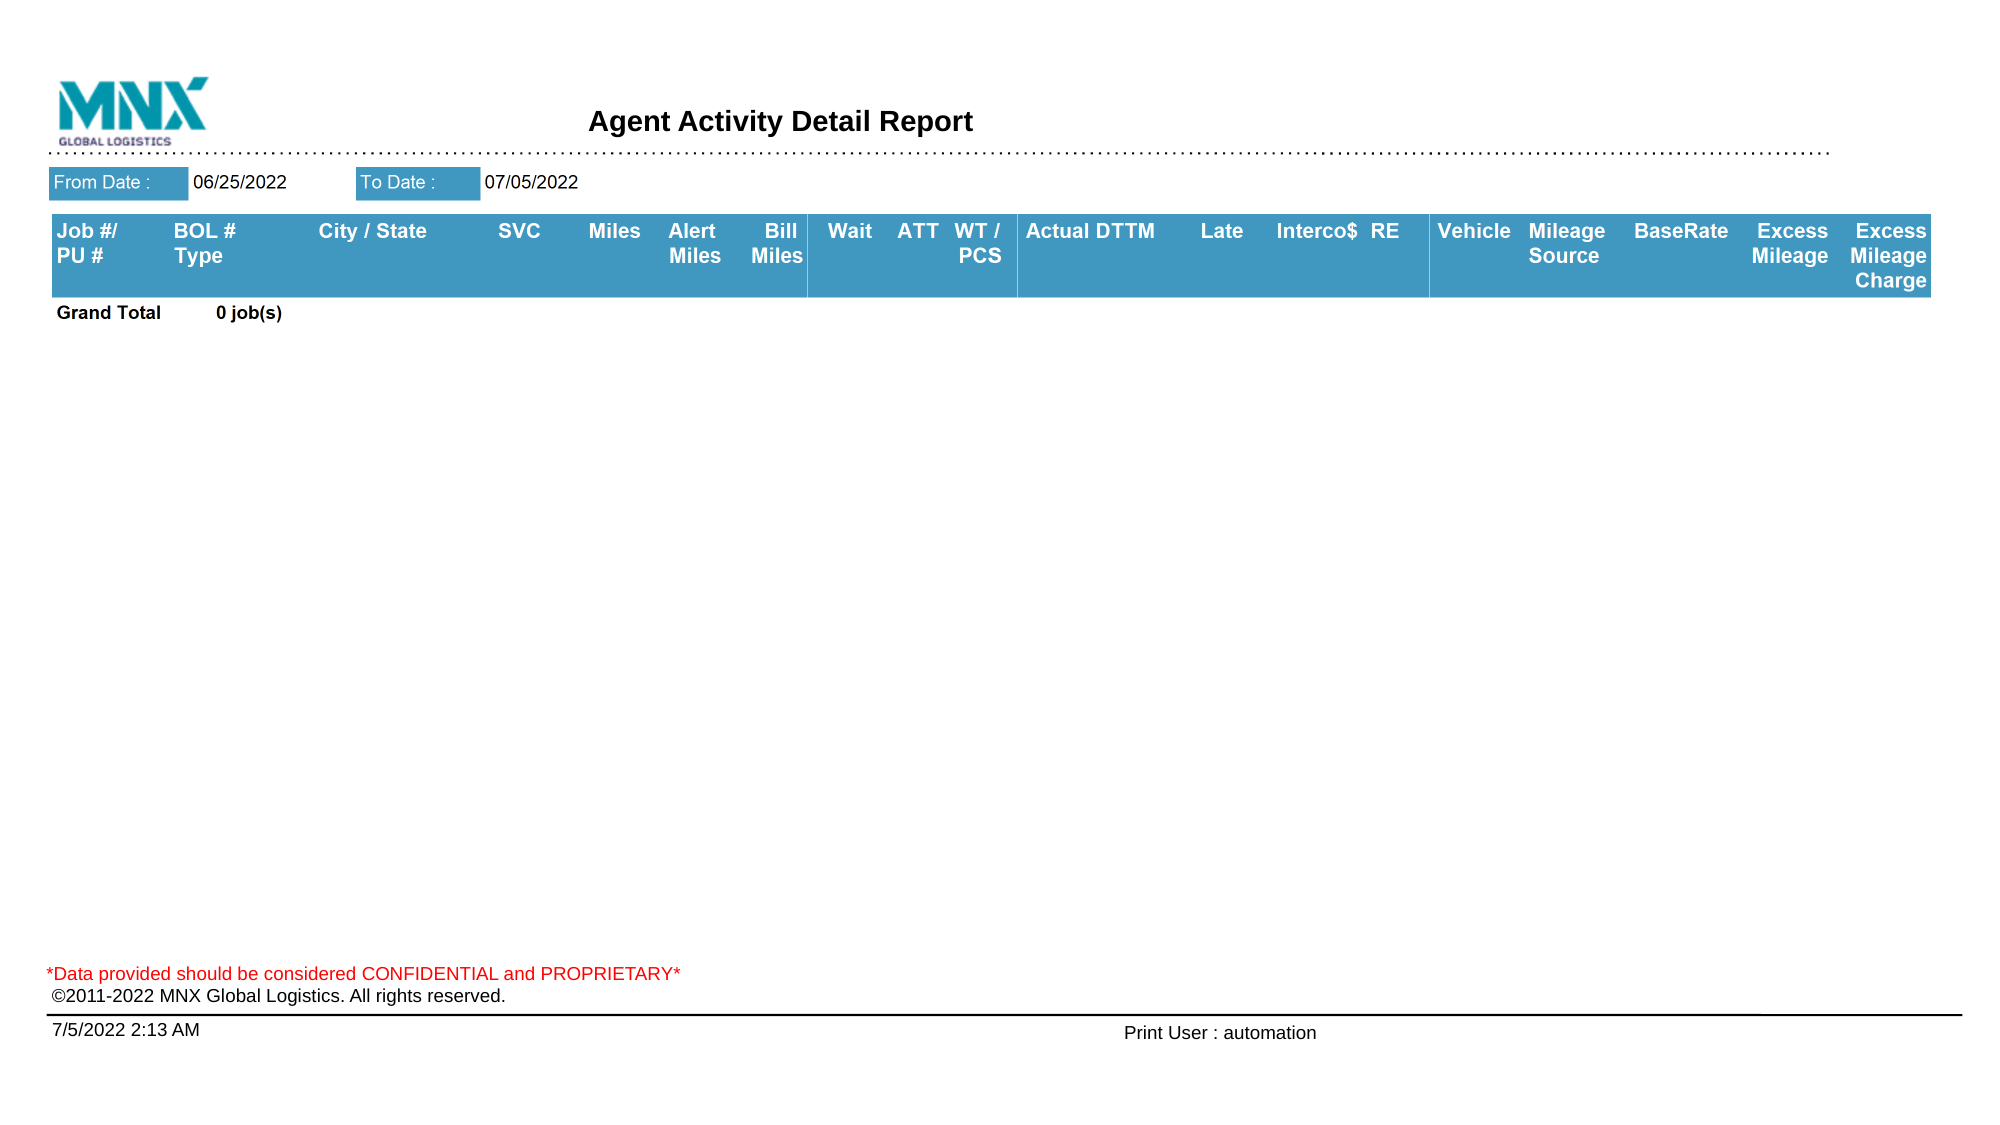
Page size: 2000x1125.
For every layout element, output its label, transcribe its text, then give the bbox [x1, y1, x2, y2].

text_box Agent Activity Detail Report [352, 98, 1210, 141]
text_box 7/5/2022 2:13 AM [52, 1017, 351, 1050]
picture [44, 74, 256, 148]
text_box ©2011-2022 MNX Global Logistics. All rights reserved. [46, 983, 1687, 1005]
picture [48, 166, 719, 201]
text_box Print User : automation [979, 1020, 1462, 1050]
text_box *Data provided should be considered CONFIDENTIAL and PROPRIETARY* [46, 962, 1687, 983]
picture [51, 214, 1931, 335]
